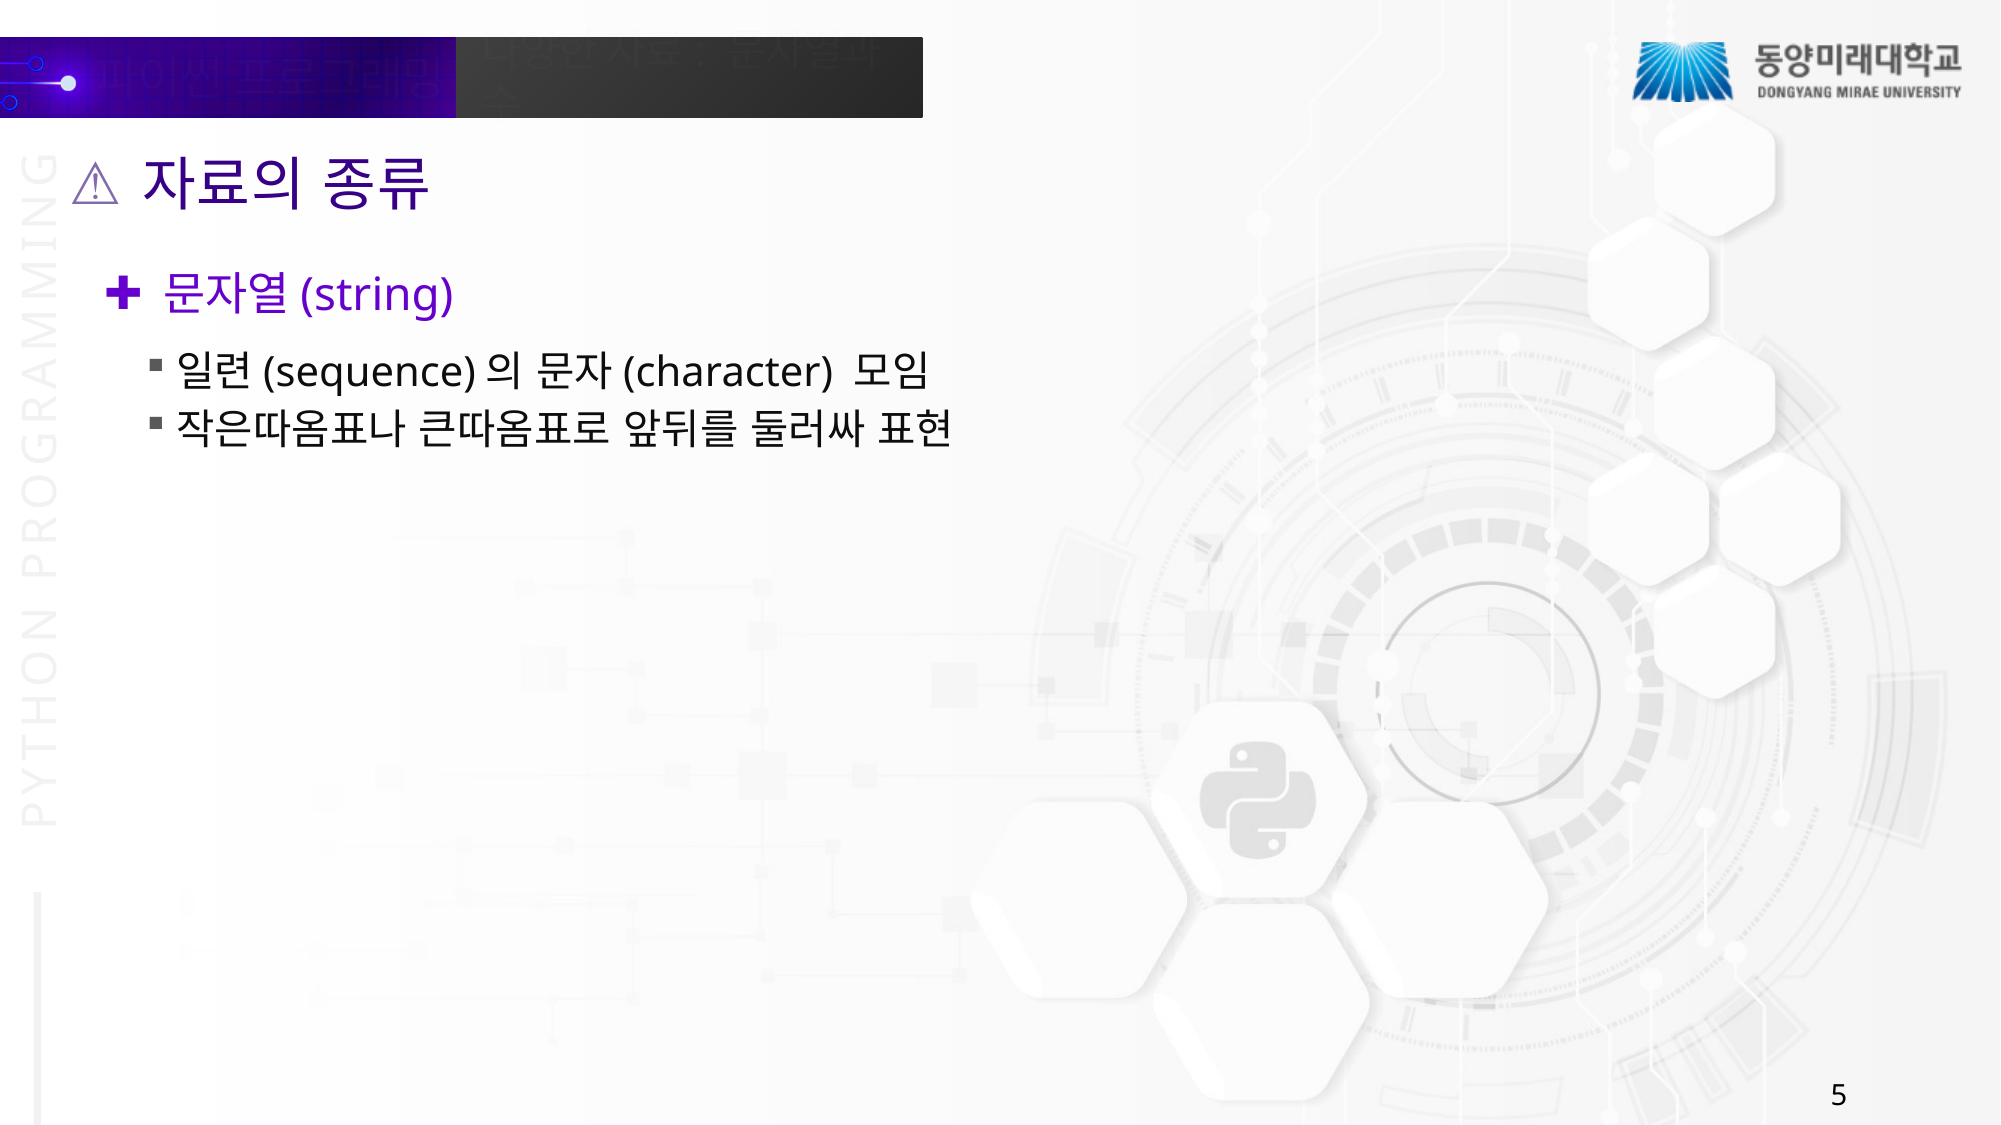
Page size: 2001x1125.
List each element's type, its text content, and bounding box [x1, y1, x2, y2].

text_box 일련(sequence)의 문자(character) 모임 작은따옴표나 큰따옴표로 앞뒤를 둘러싸 표현 [131, 329, 1385, 461]
text_box 자료의 종류 [54, 140, 1390, 225]
text_box 문자열(string) [89, 233, 1252, 328]
slide_number 5 [1412, 1066, 1863, 1125]
picture [0, 0, 2001, 1125]
